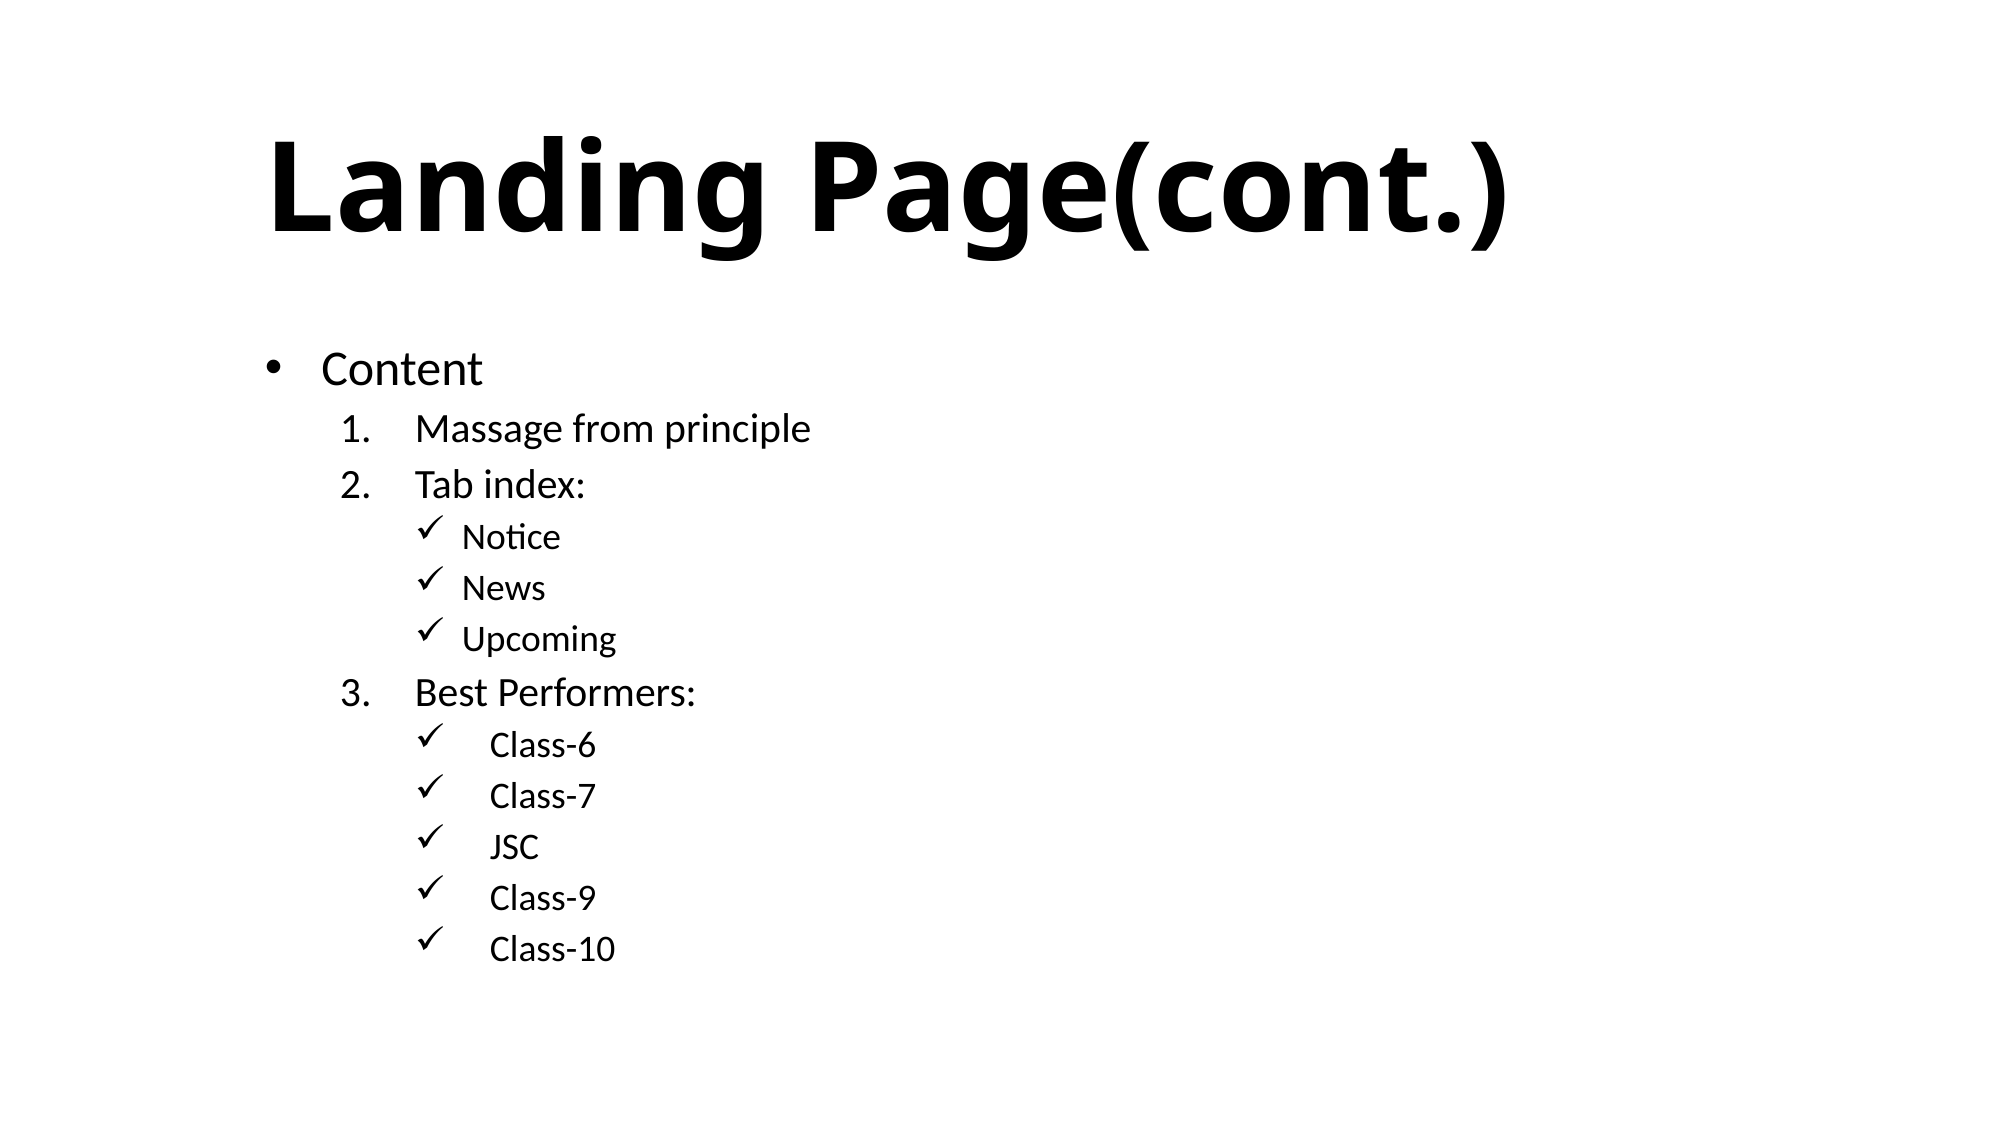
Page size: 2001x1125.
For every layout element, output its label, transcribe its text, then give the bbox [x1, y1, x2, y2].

title Landing Page(cont.) [249, 81, 1750, 300]
subtitle Content Massage from principle Tab index: Notice News Upcoming Best Performers: Class-6 Class-7 JSC Class-9 Class-10 [249, 334, 1750, 1044]
